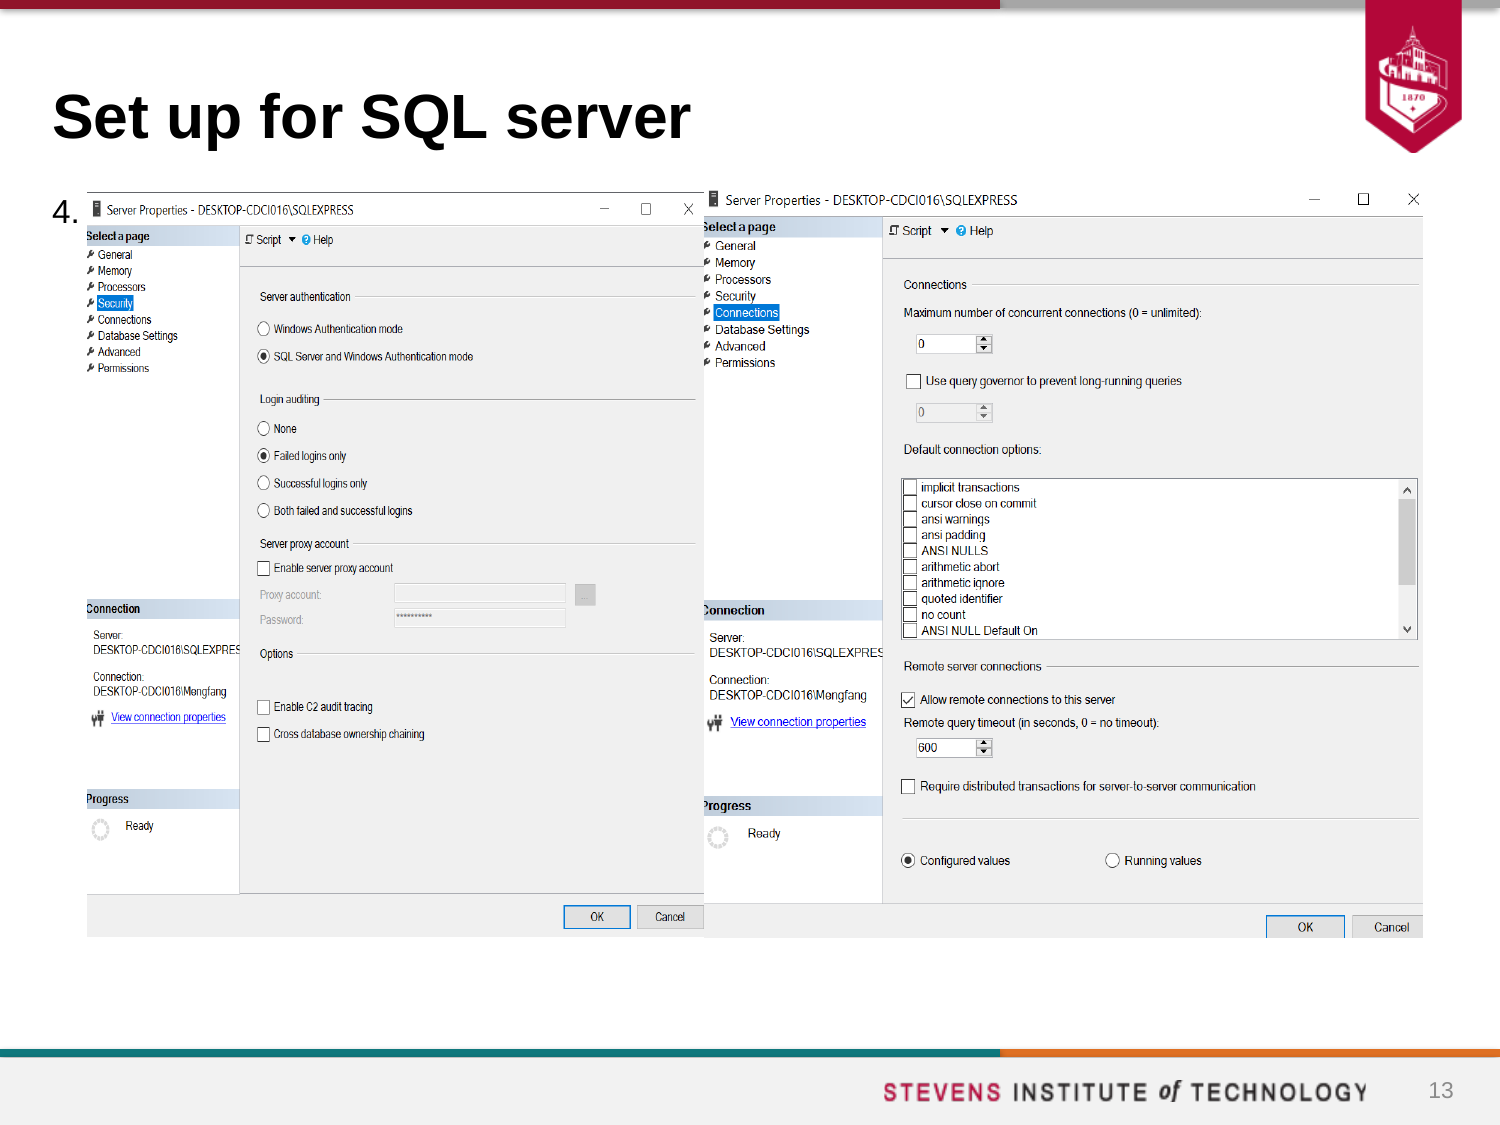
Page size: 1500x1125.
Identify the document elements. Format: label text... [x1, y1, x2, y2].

picture [86, 187, 1423, 938]
title Set up for SQL server [37, 68, 1236, 157]
list 4. [37, 182, 1463, 1000]
slide_number 13 [1401, 1059, 1481, 1120]
